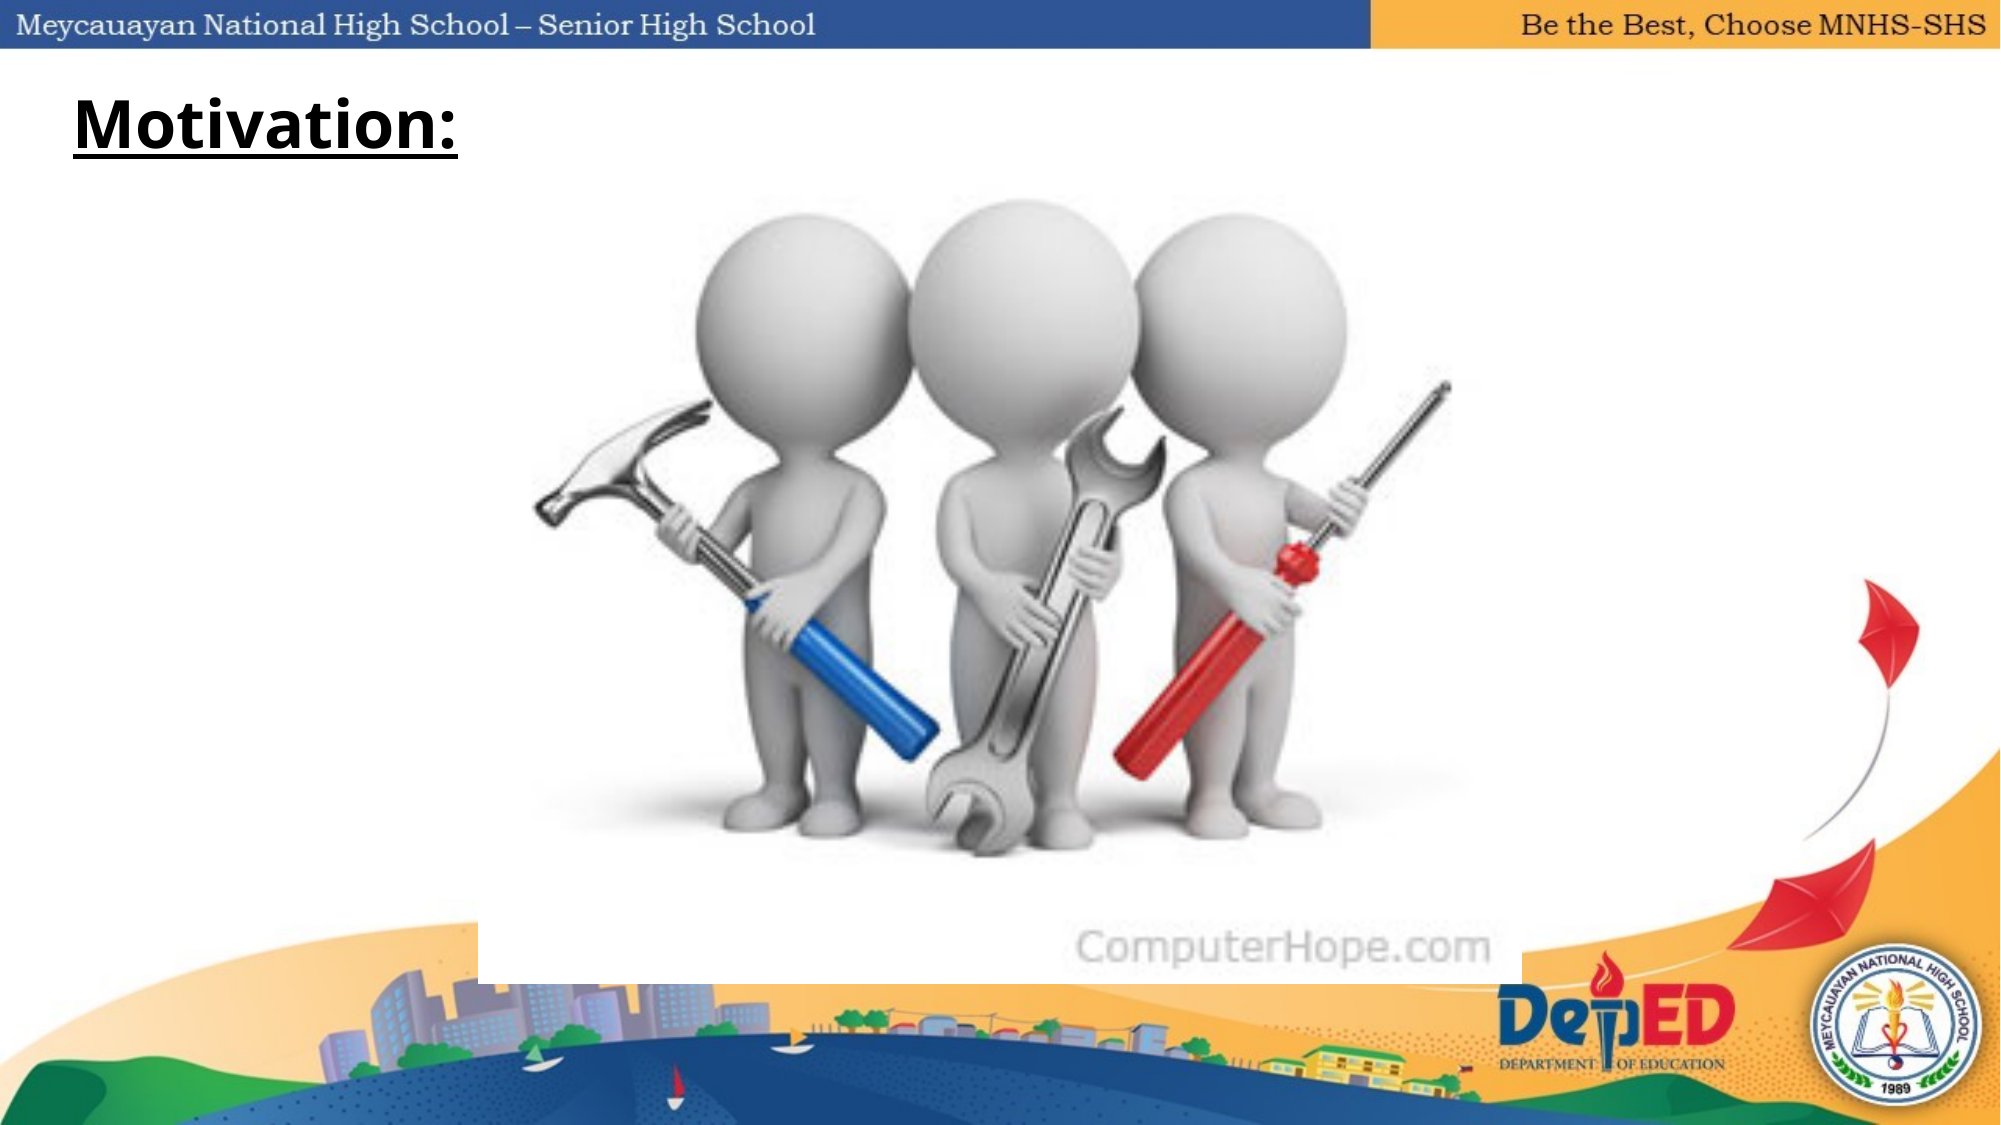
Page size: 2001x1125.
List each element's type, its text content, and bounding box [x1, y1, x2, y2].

text_box Motivation: [57, 77, 479, 177]
picture [0, 0, 2001, 1125]
